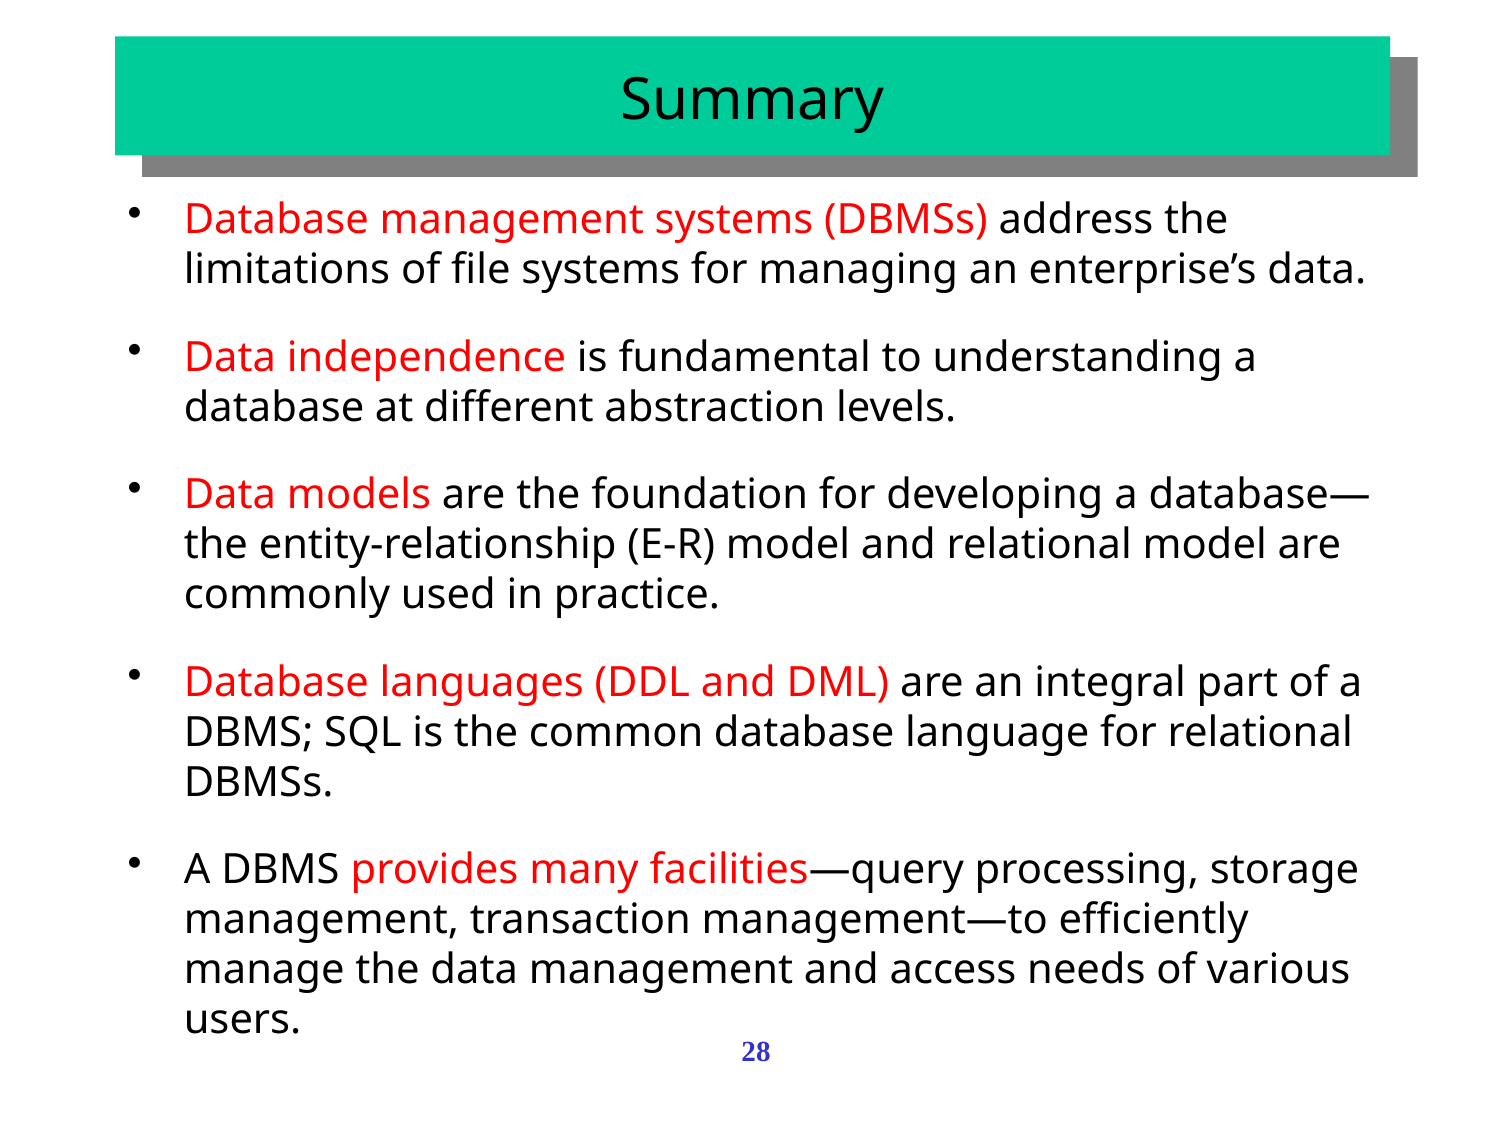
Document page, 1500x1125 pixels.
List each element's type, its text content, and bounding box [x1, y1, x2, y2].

text_box Summary [115, 36, 1391, 156]
list Database management systems (DBMSs) address the limitations of file systems for managing an enterprise’s data. Data independence is fundamental to understanding a database at different abstraction levels. Data models are the foundation for developing a database—the entity-relationship (E-R) model and relational model are commonly used in practice. Database languages (DDL and DML) are an integral part of a DBMS; SQL is the common database language for relational DBMSs. A DBMS provides many facilities—query processing, storage management, transaction management—to efficiently manage the data management and access needs of various users. [112, 184, 1388, 860]
footer 28 [74, 1024, 1438, 1101]
